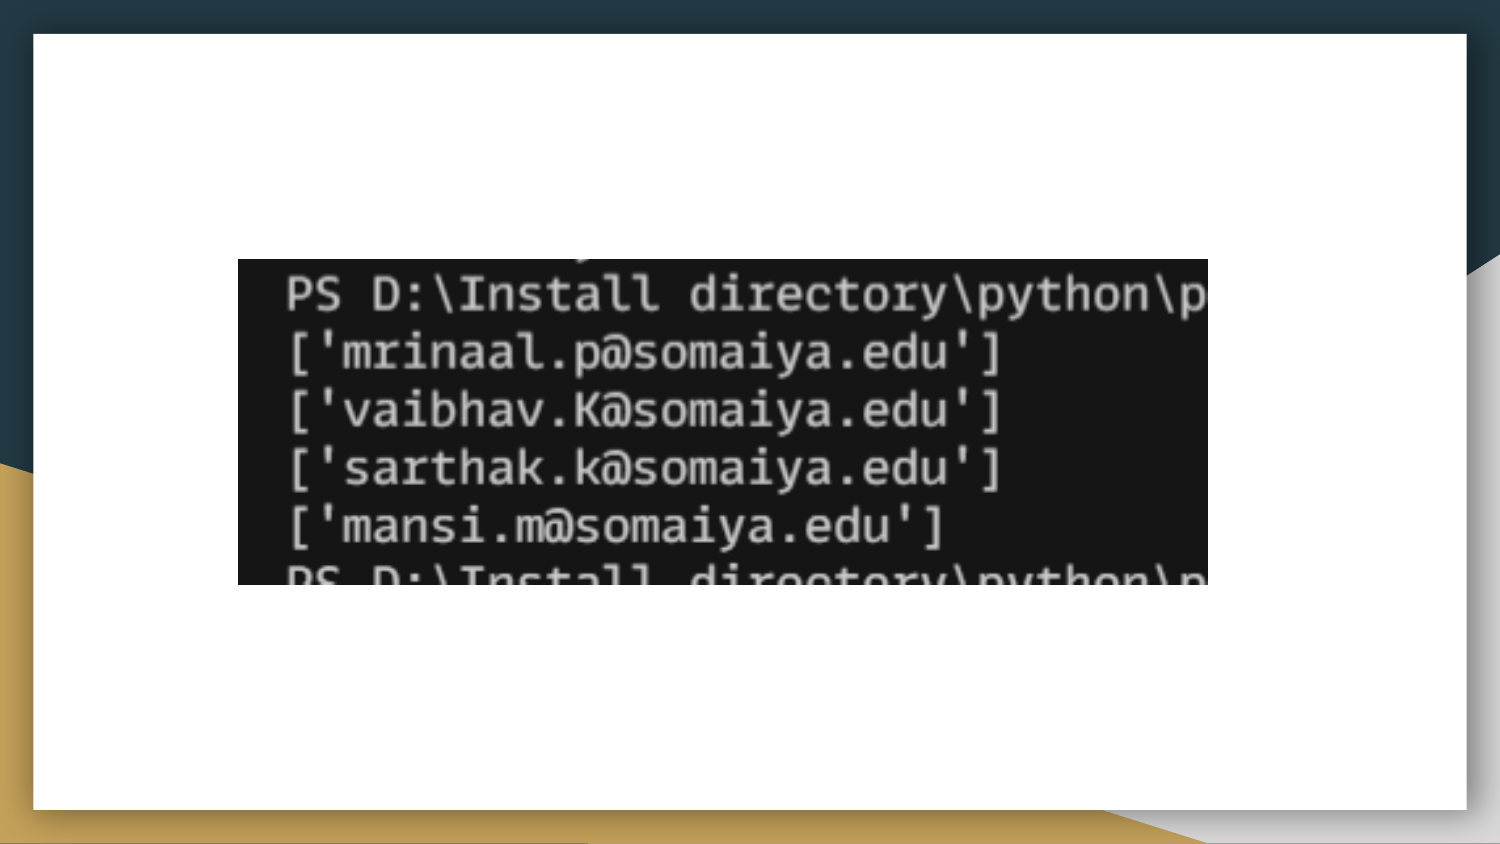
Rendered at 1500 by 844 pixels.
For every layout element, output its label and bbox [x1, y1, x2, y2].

picture [237, 259, 1208, 585]
